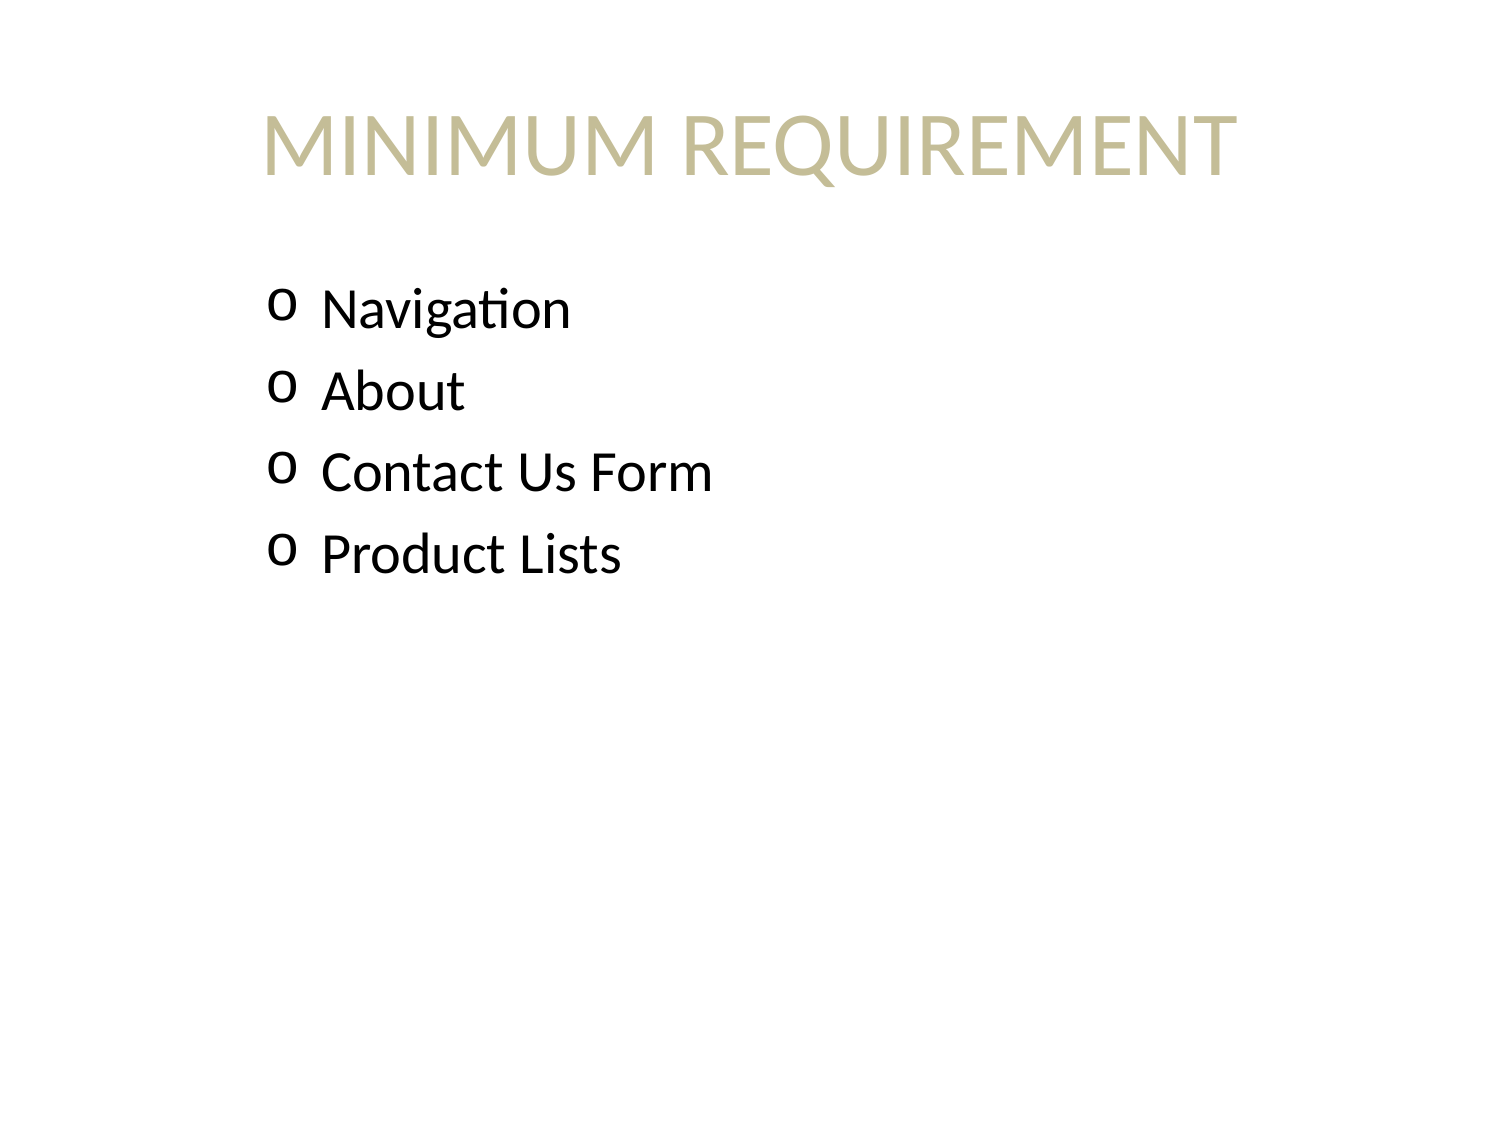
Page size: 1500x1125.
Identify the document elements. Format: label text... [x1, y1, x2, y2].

title MINIMUM REQUIREMENT [75, 45, 1425, 233]
list Navigation About Contact Us Form Product Lists [249, 262, 913, 1005]
